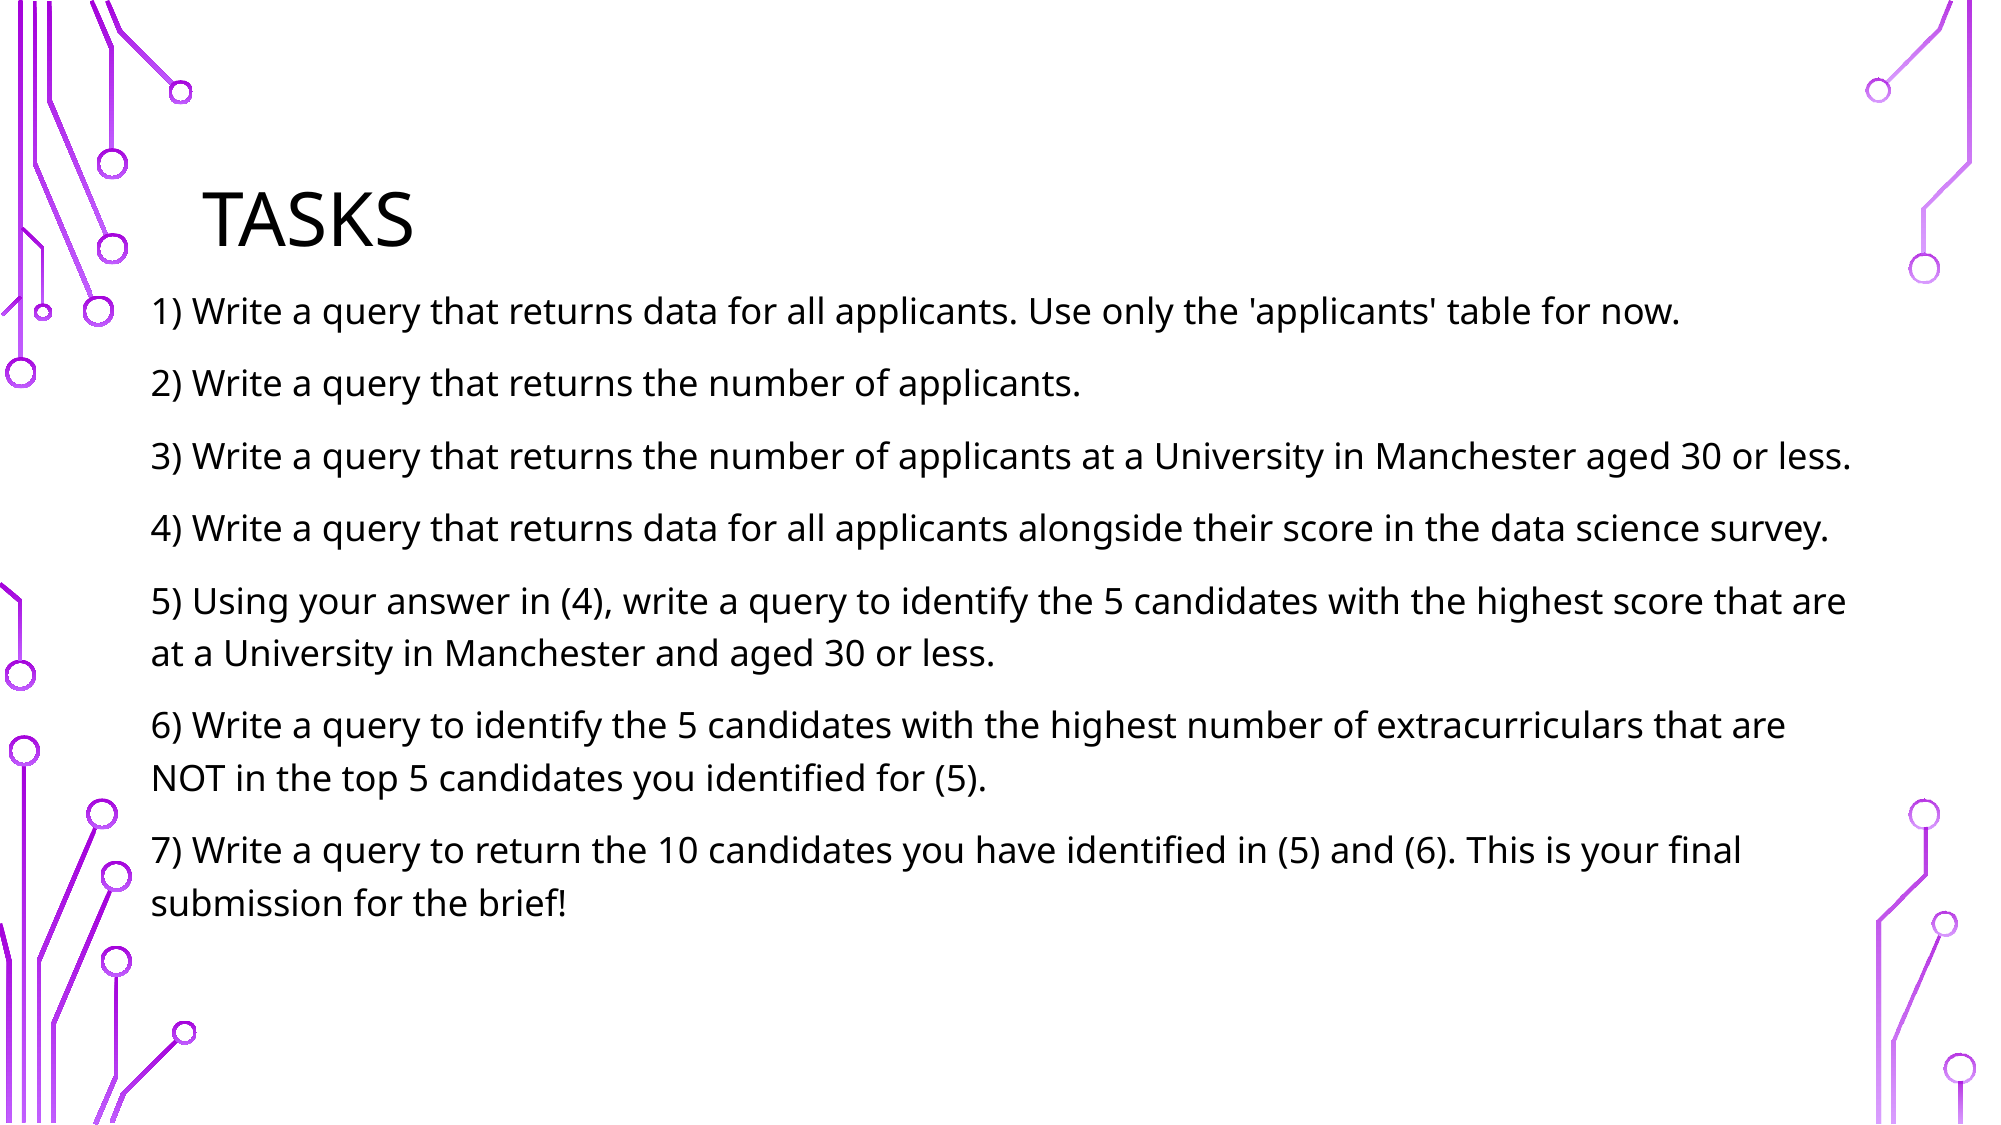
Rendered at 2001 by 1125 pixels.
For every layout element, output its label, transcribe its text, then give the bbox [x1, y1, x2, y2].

list 1) Write a query that returns data for all applicants. Use only the 'applicants' table for now. 2) Write a query that returns the number of applicants. 3) Write a query that returns the number of applicants at a University in Manchester aged 30 or less. 4) Write a query that returns data for all applicants alongside their score in the data science survey. 5) Using your answer in (4), write a query to identify the 5 candidates with the highest score that are at a University in Manchester and aged 30 or less. 6) Write a query to identify the 5 candidates with the highest number of extracurriculars that are NOT in the top 5 candidates you identified for (5). 7) Write a query to return the 10 candidates you have identified in (5) and (6). This is your final submission for the brief! [122, 271, 1878, 1024]
title TASKS [187, 101, 1813, 271]
